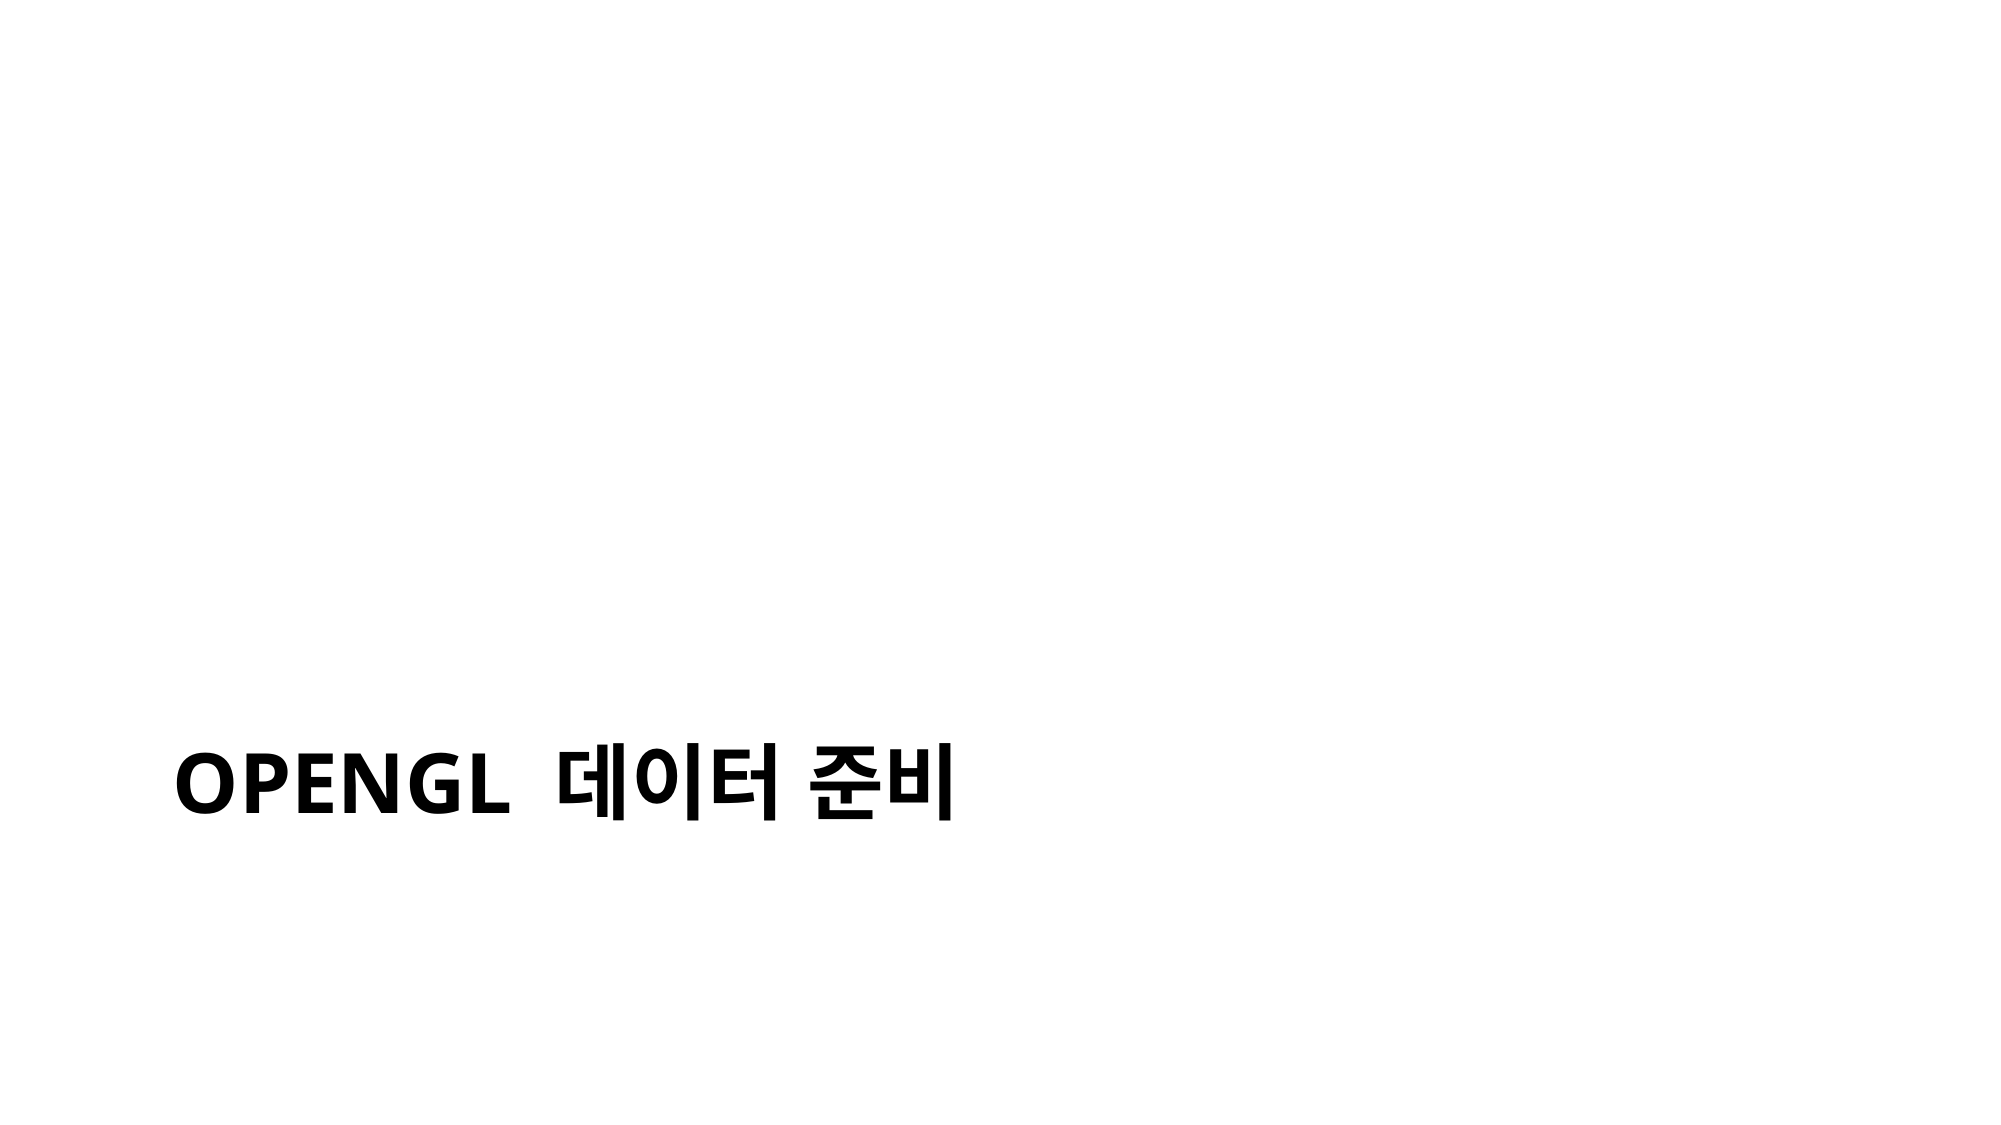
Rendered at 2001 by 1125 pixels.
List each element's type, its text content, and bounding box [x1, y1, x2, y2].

title OpenGL 데이터 준비 [157, 722, 1858, 947]
